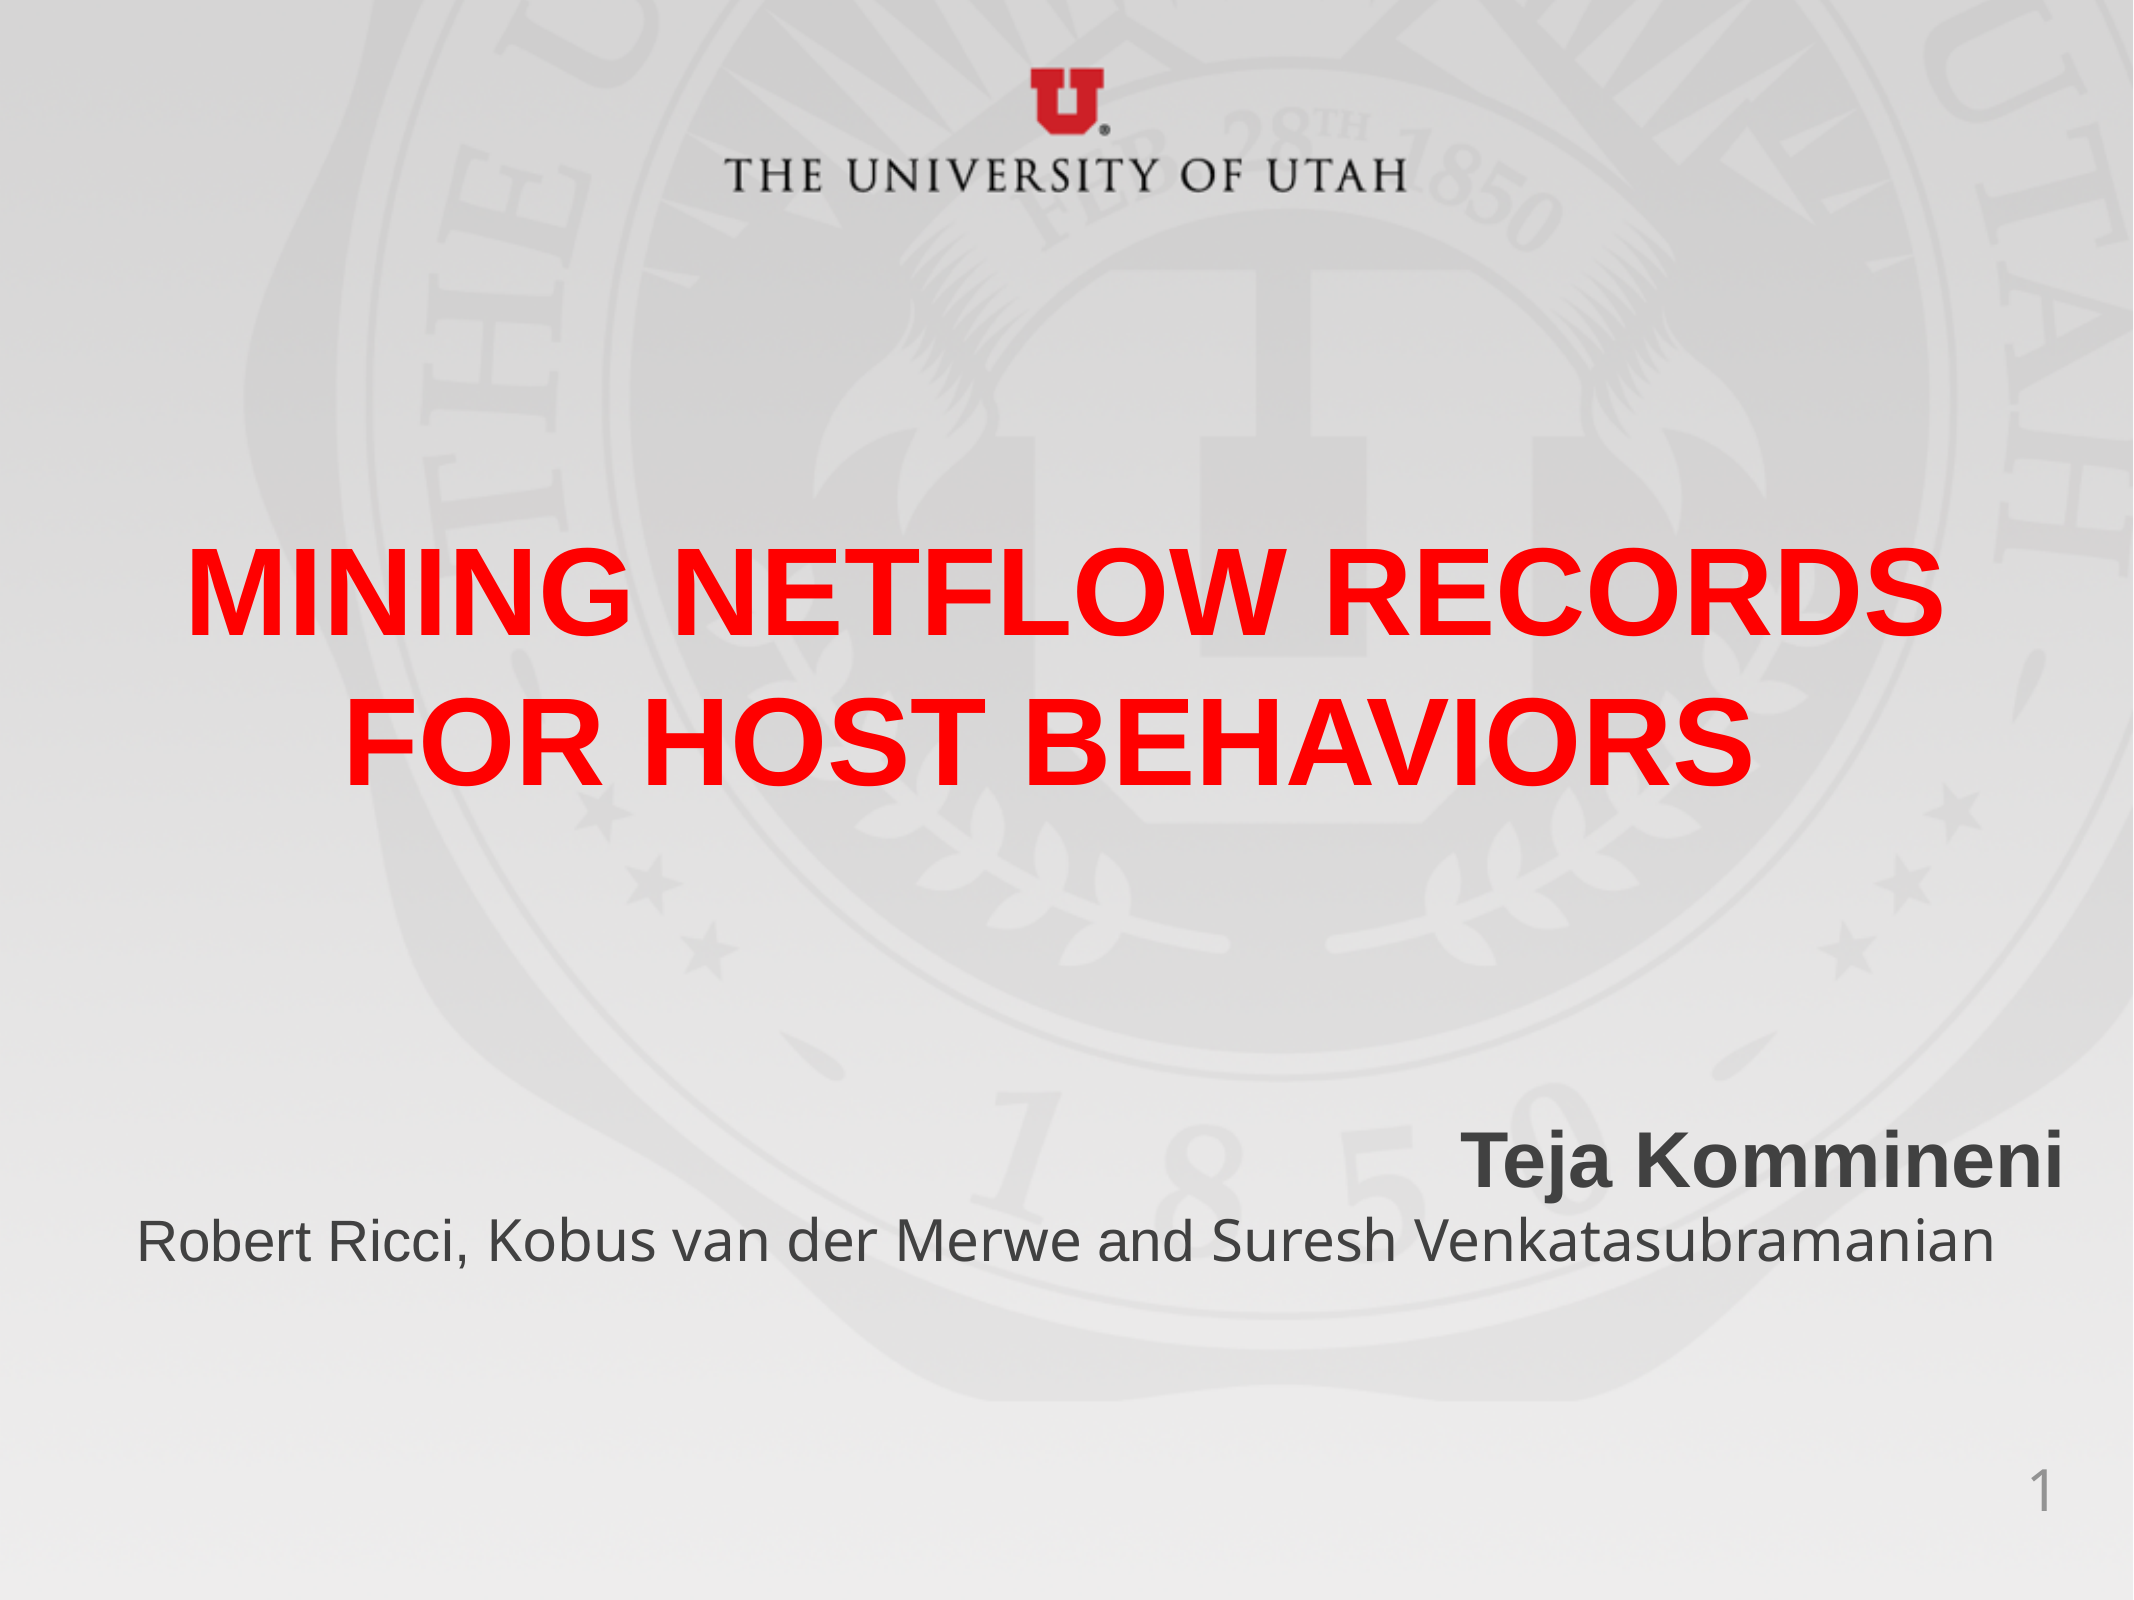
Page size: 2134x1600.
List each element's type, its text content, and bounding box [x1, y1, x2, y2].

slide_number 1 [1595, 1449, 2076, 1536]
picture [0, 0, 2134, 1600]
title MINING NETFLOW RECORDS FOR HOST BEHAVIORS [58, 287, 2075, 819]
list Teja Kommineni Robert Ricci, Kobus van der Merwe and Suresh Venkatasubramanian [58, 1100, 2075, 1448]
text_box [916, 699, 1217, 1000]
